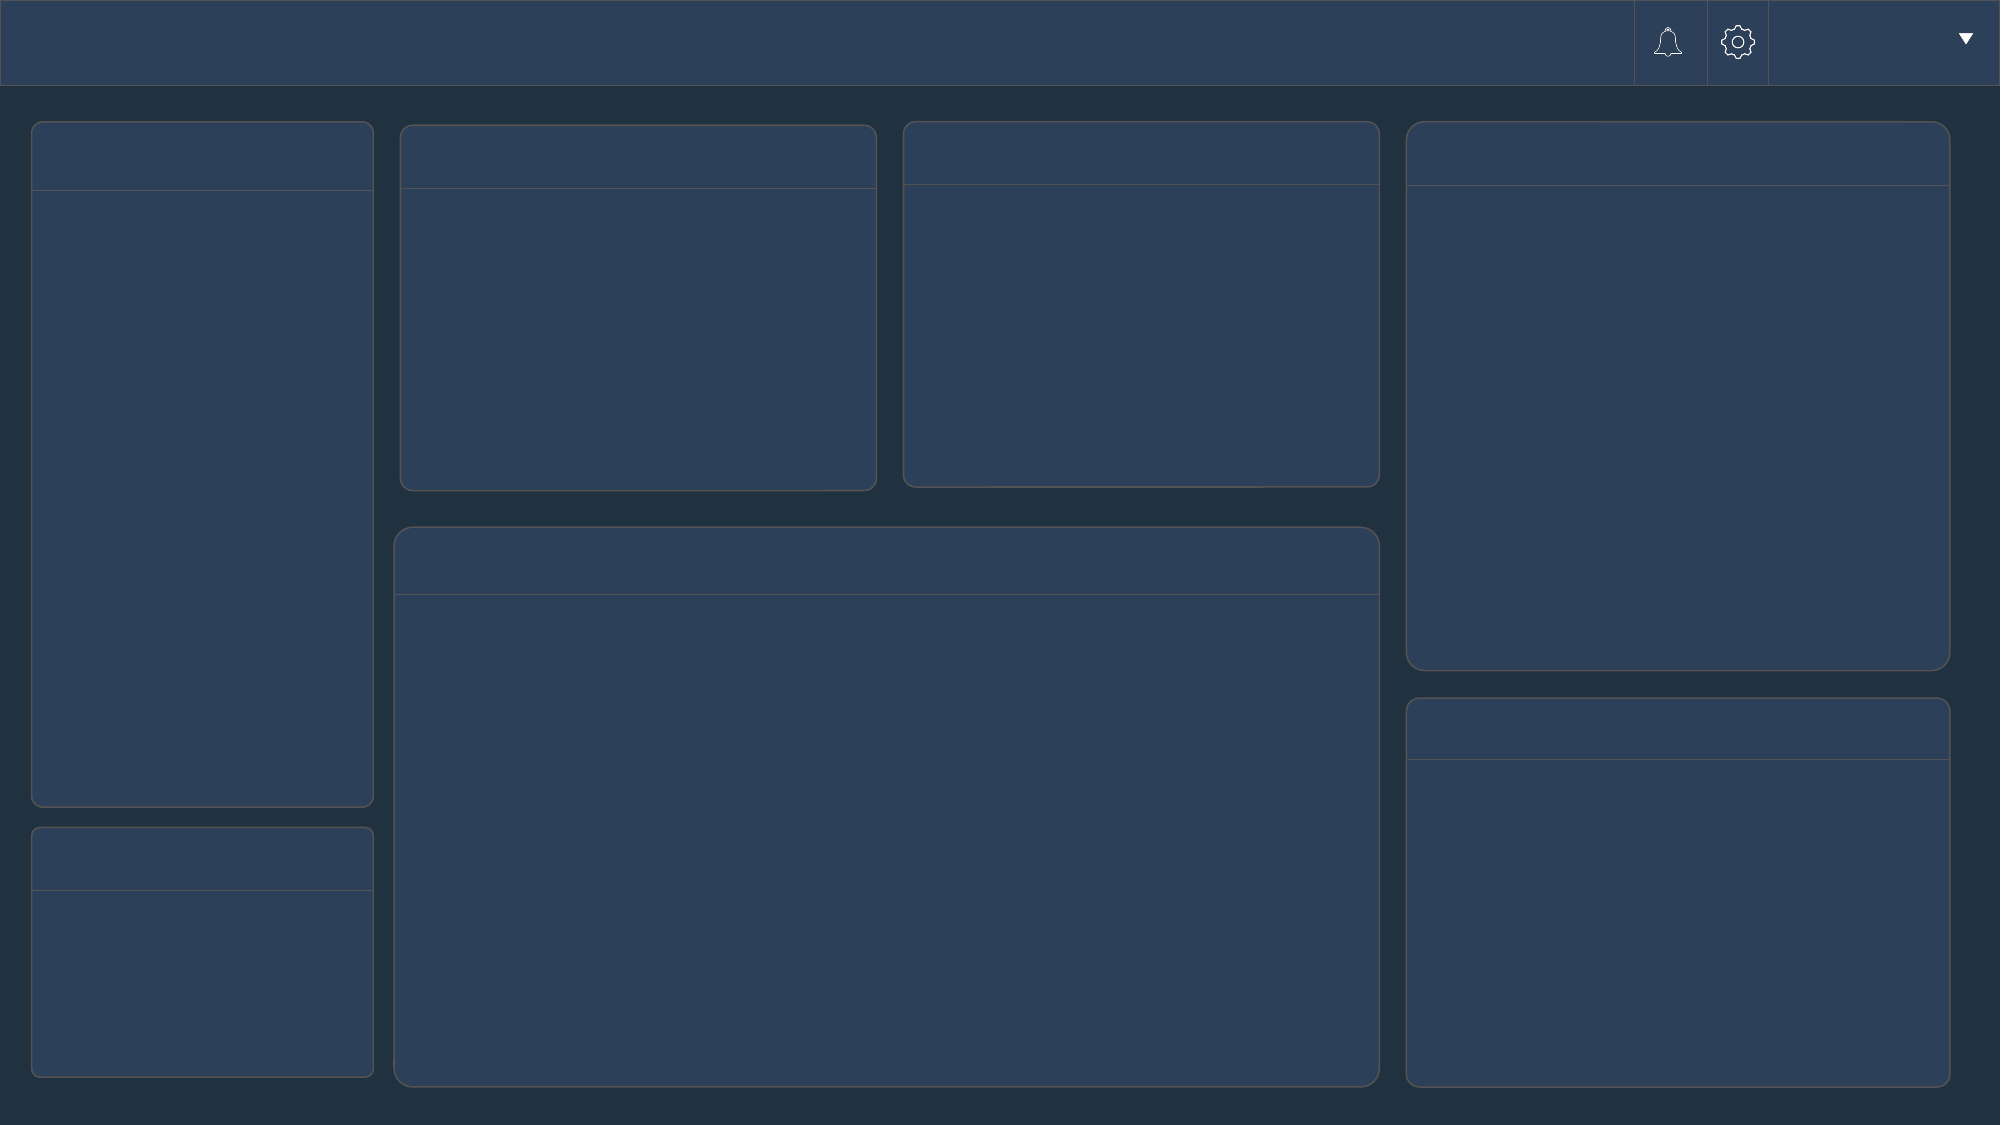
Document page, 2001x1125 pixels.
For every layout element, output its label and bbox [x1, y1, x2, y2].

text_box [392, 526, 1381, 1089]
text_box [1406, 121, 1950, 671]
text_box [400, 125, 877, 491]
text_box [30, 826, 375, 1079]
text_box [1405, 697, 1951, 1089]
text_box [0, 86, 2000, 1125]
text_box [903, 121, 1380, 488]
text_box [30, 120, 375, 809]
text_box [0, 0, 2000, 86]
